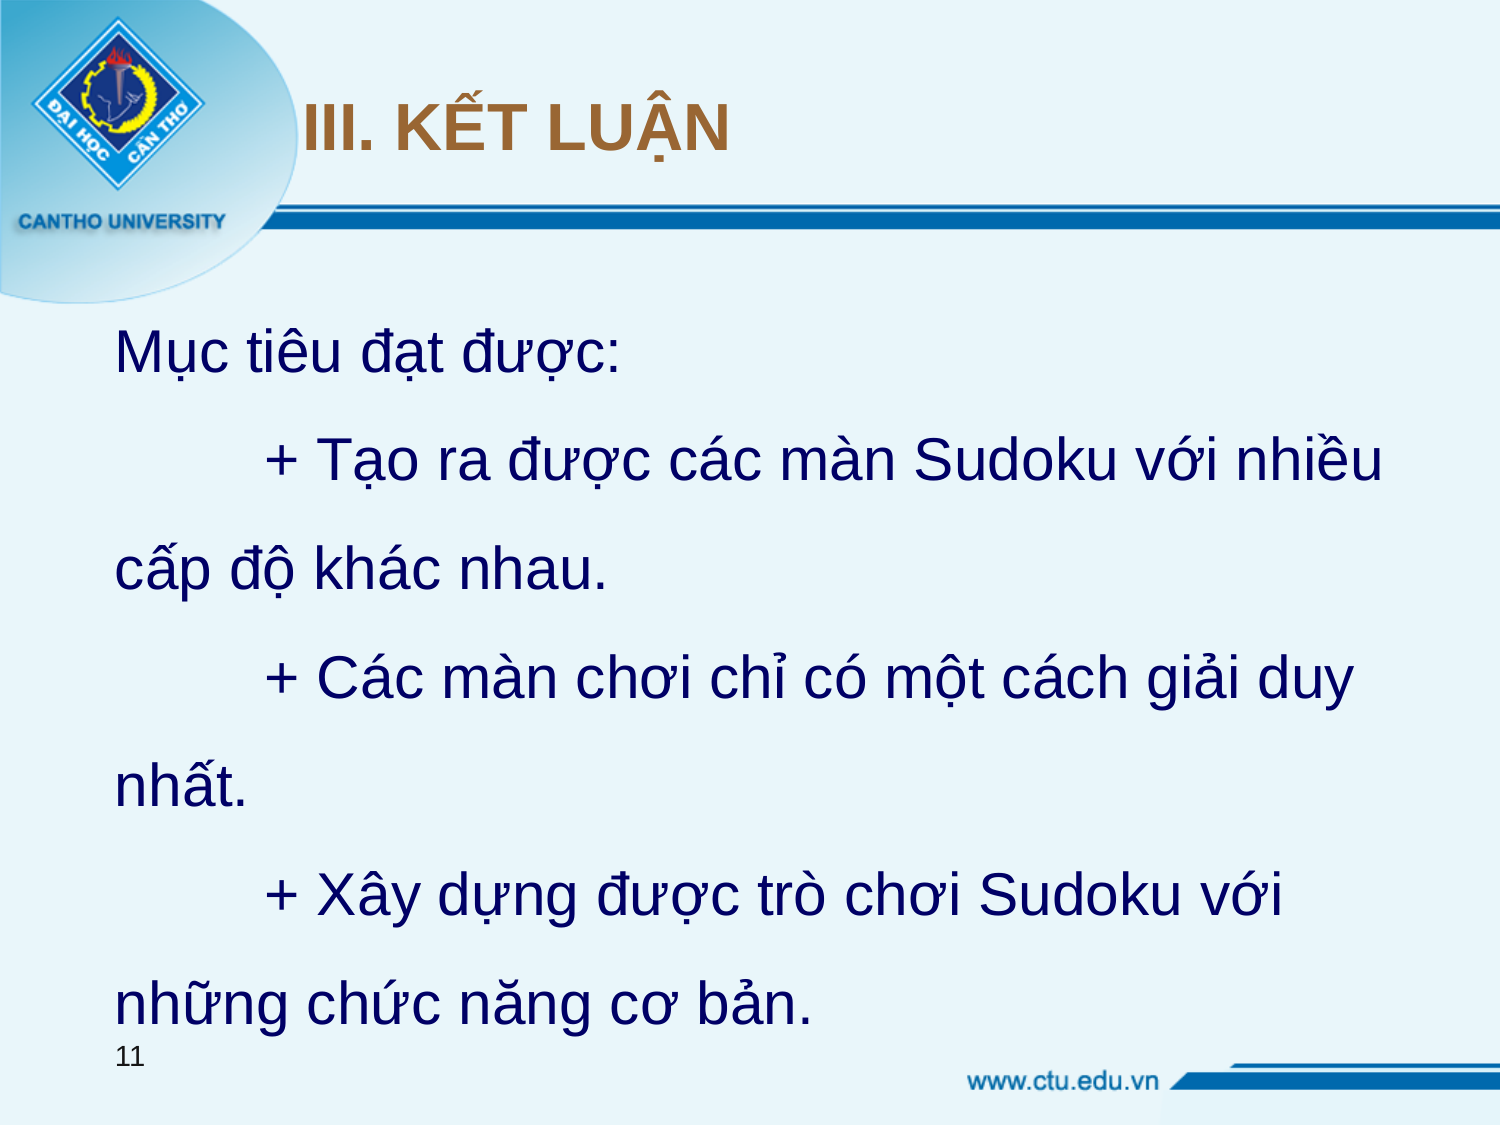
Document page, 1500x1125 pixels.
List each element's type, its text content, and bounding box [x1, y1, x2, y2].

list Mục tiêu đạt được: + Tạo ra được các màn Sudoku với nhiều cấp độ khác nhau. + Các màn chơi chỉ có một cách giải duy nhất. + Xây dựng được trò chơi Sudoku với những chức năng cơ bản. [99, 267, 1450, 1038]
title III. KẾT LUẬN [287, 46, 1450, 202]
slide_number 11 [99, 1029, 425, 1108]
picture [0, 0, 1500, 1125]
